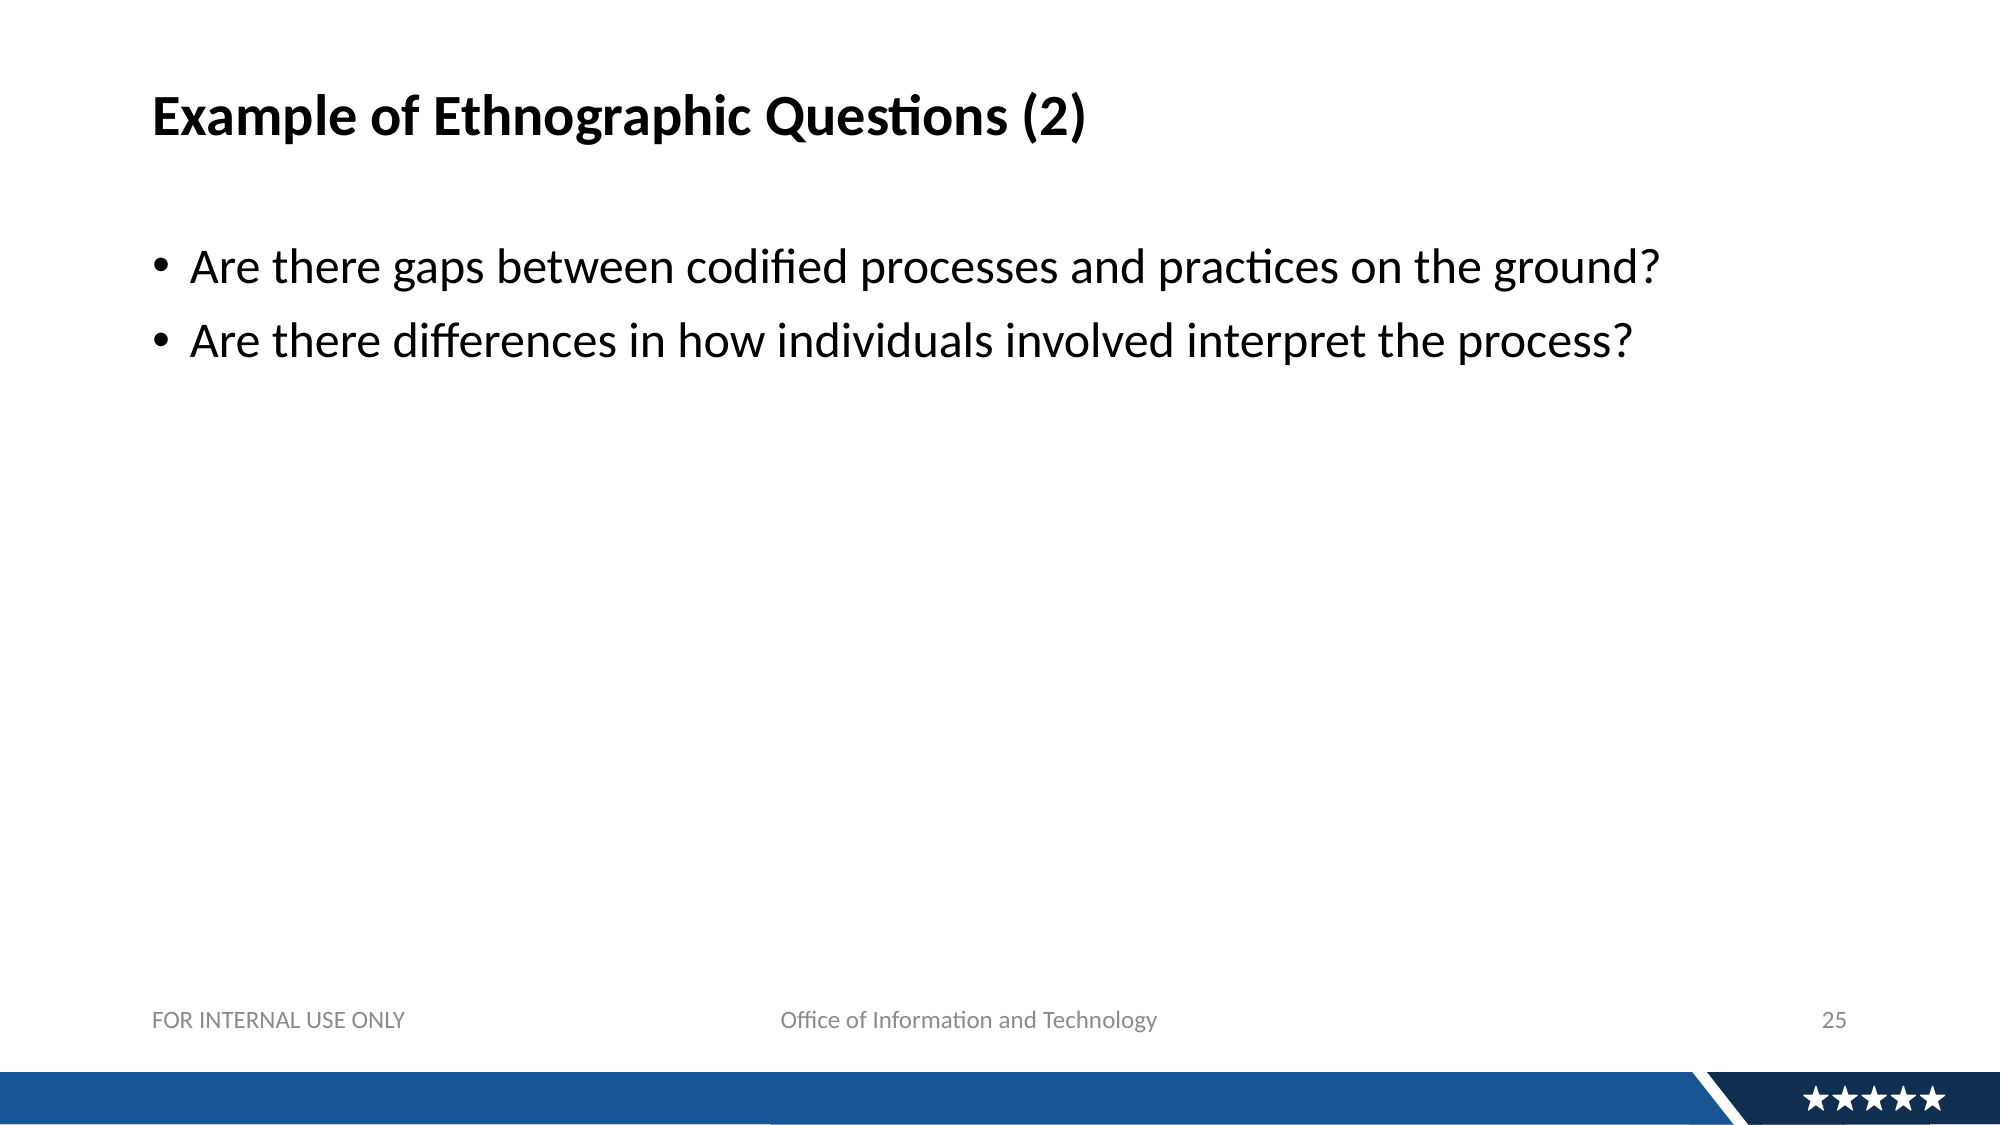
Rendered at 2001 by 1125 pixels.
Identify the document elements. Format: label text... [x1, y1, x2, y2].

picture [0, 1072, 2000, 1125]
text_box FOR INTERNAL USE ONLY Office of Information and Technology [137, 988, 1373, 1049]
title Example of Ethnographic Questions (2) [137, 59, 1863, 173]
list Are there gaps between codified processes and practices on the ground? Are there differences in how individuals involved interpret the process? [137, 232, 1863, 965]
slide_number 25 [1412, 988, 1863, 1049]
